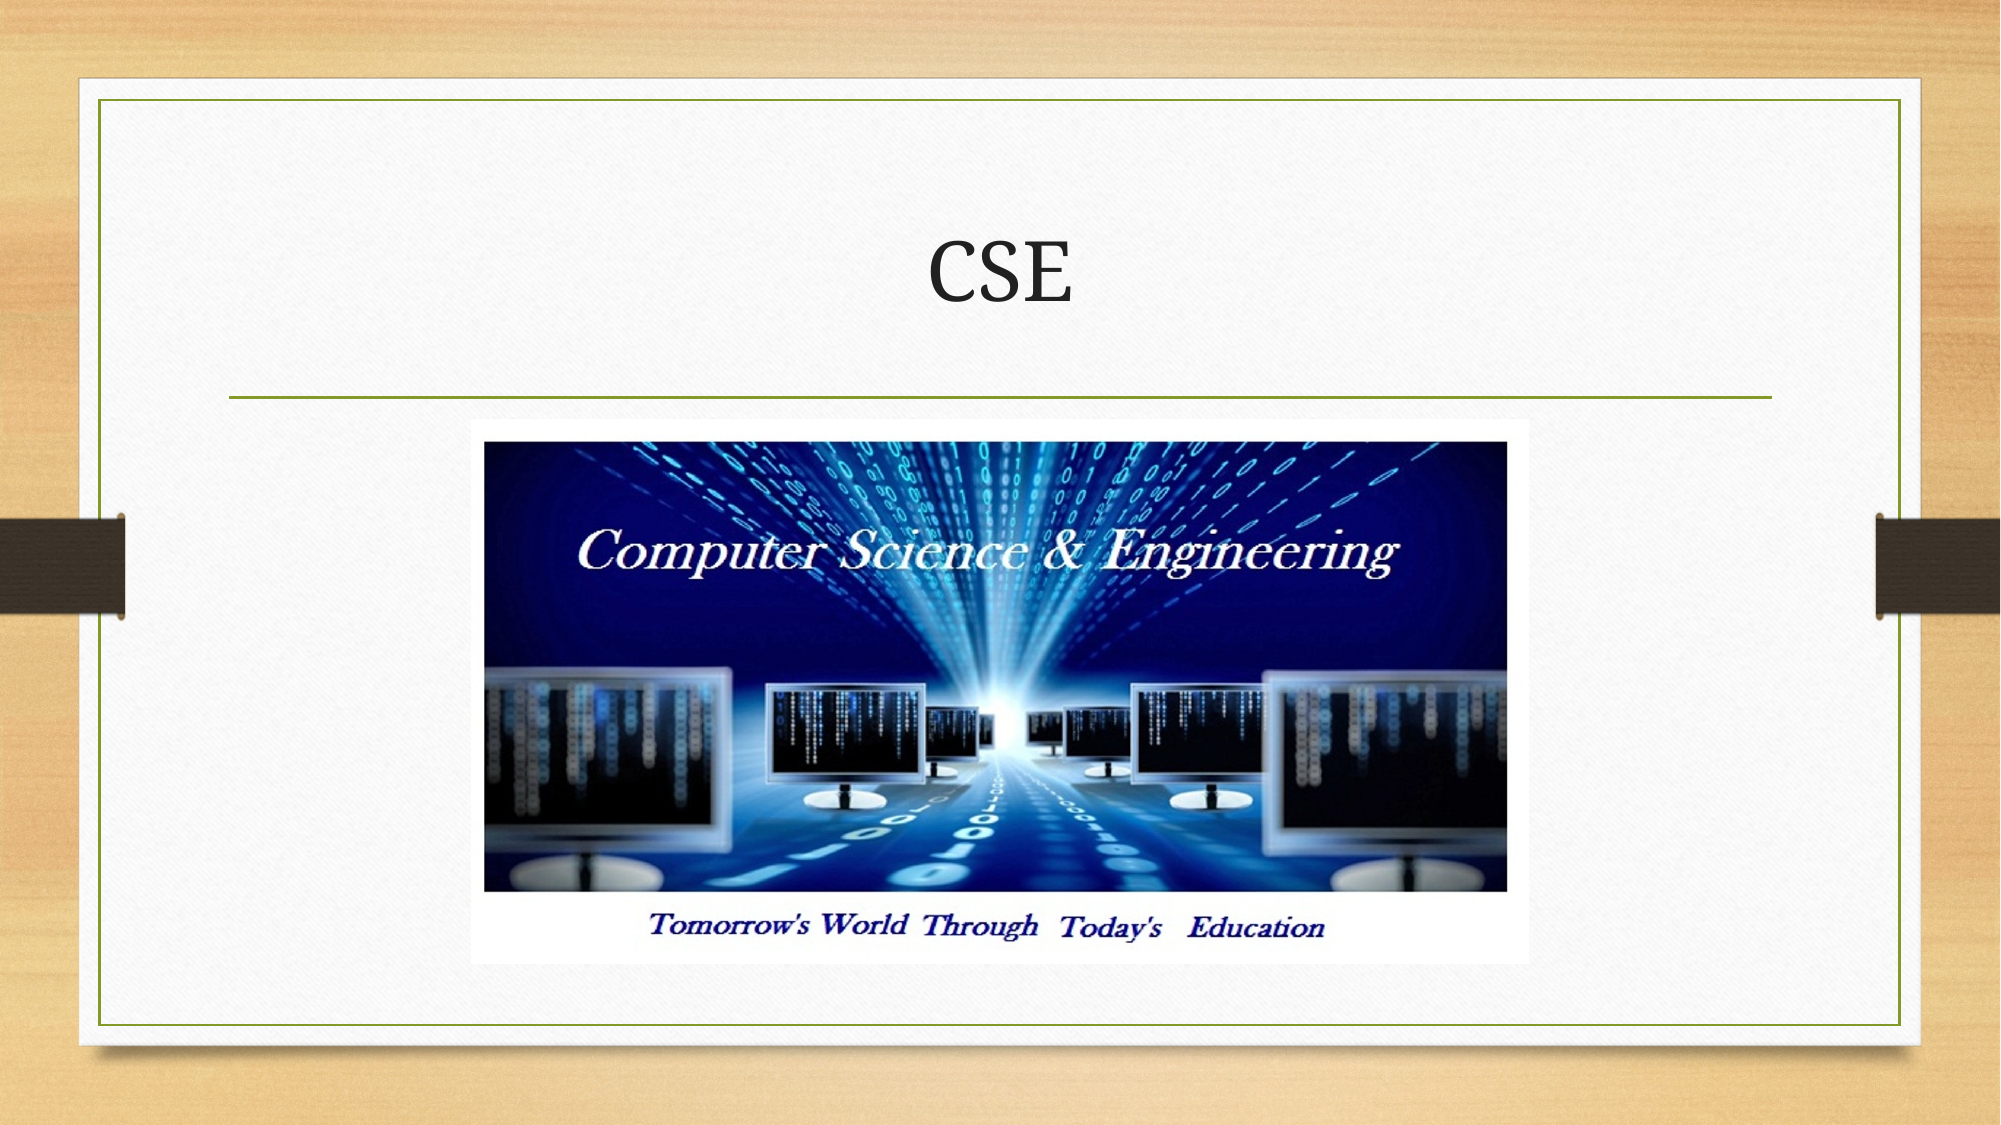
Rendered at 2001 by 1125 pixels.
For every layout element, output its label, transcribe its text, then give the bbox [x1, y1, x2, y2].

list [471, 419, 1529, 964]
picture [0, 0, 2001, 1125]
title CSE [212, 161, 1788, 375]
